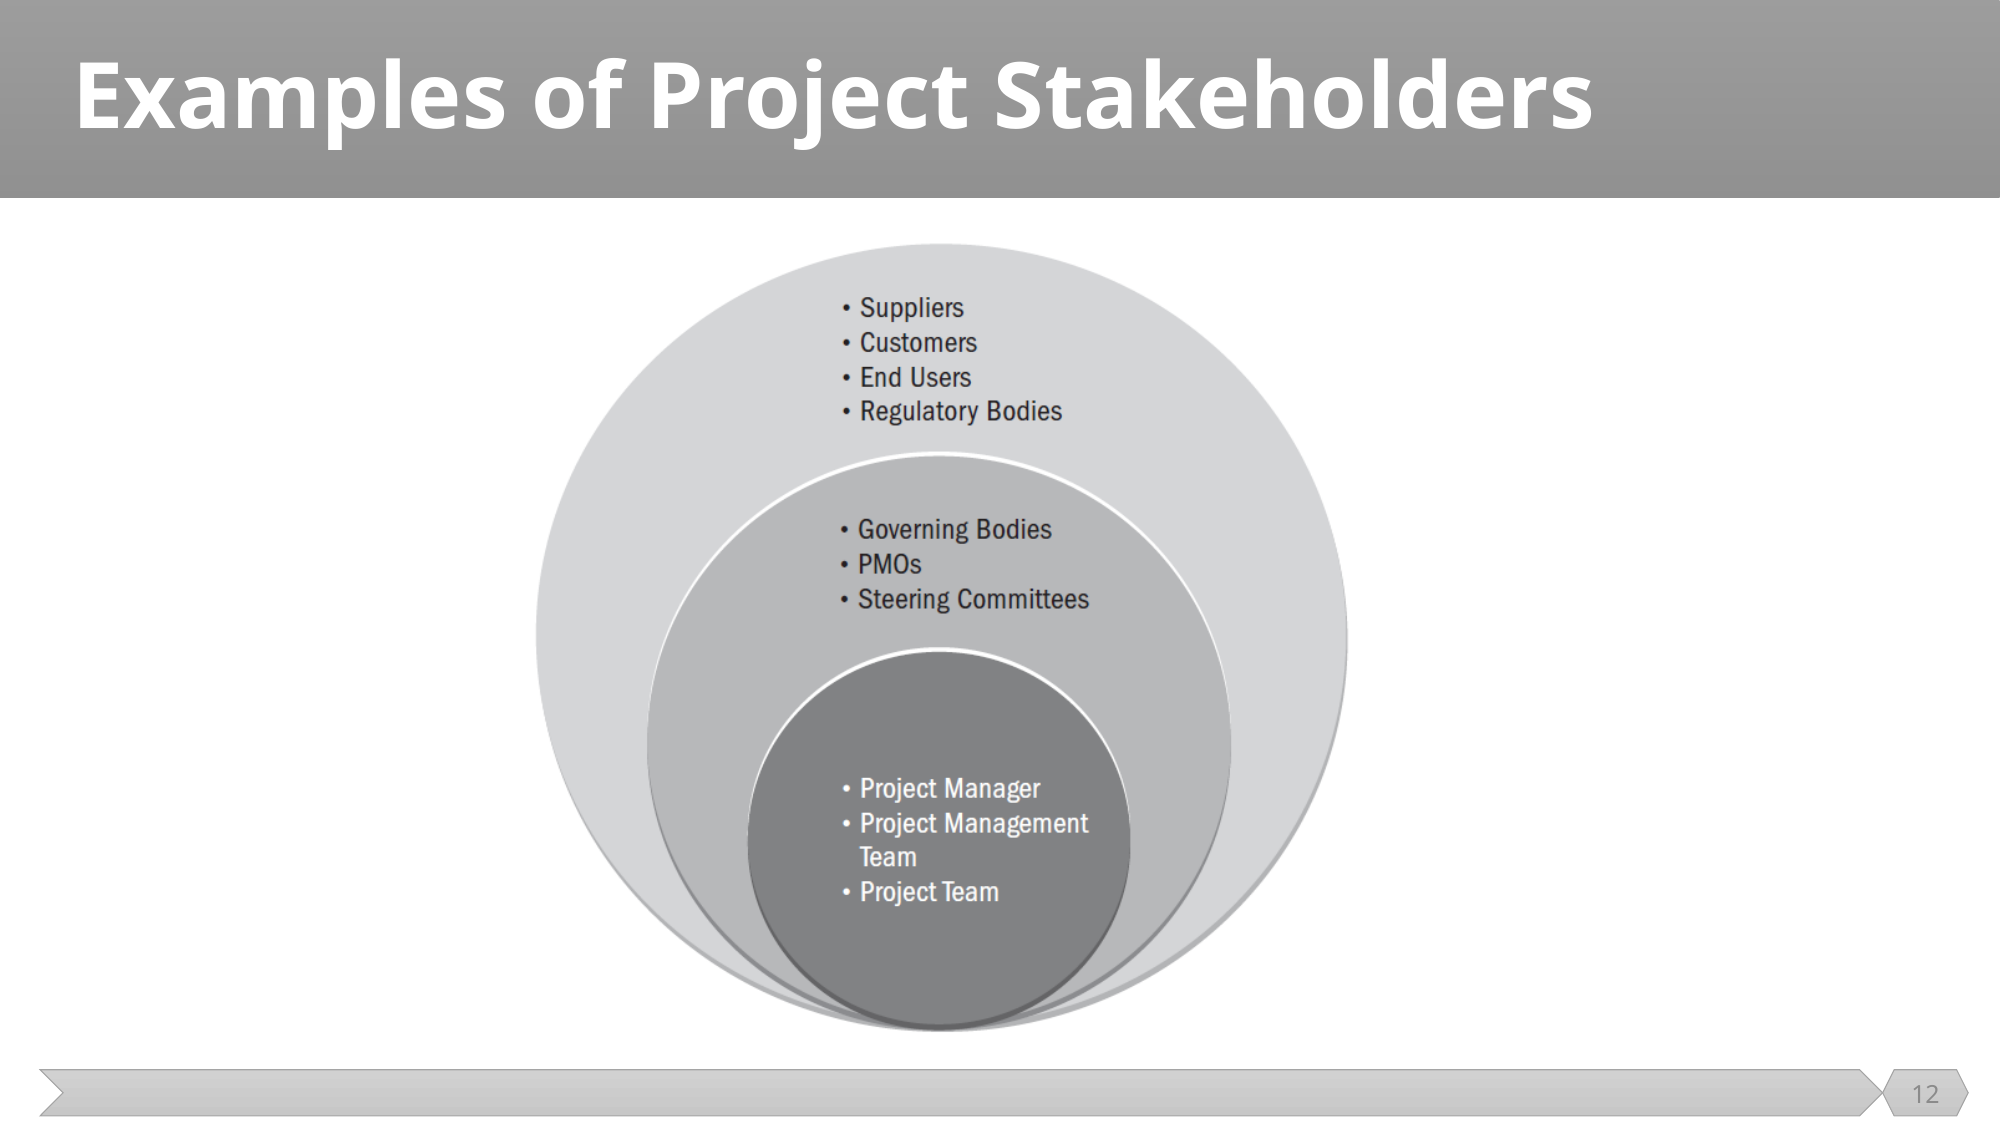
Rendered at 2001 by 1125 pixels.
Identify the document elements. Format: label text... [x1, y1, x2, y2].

title Examples of Project Stakeholders [56, 0, 1969, 199]
slide_number 12 [1882, 1065, 1969, 1125]
picture [514, 230, 1367, 1042]
